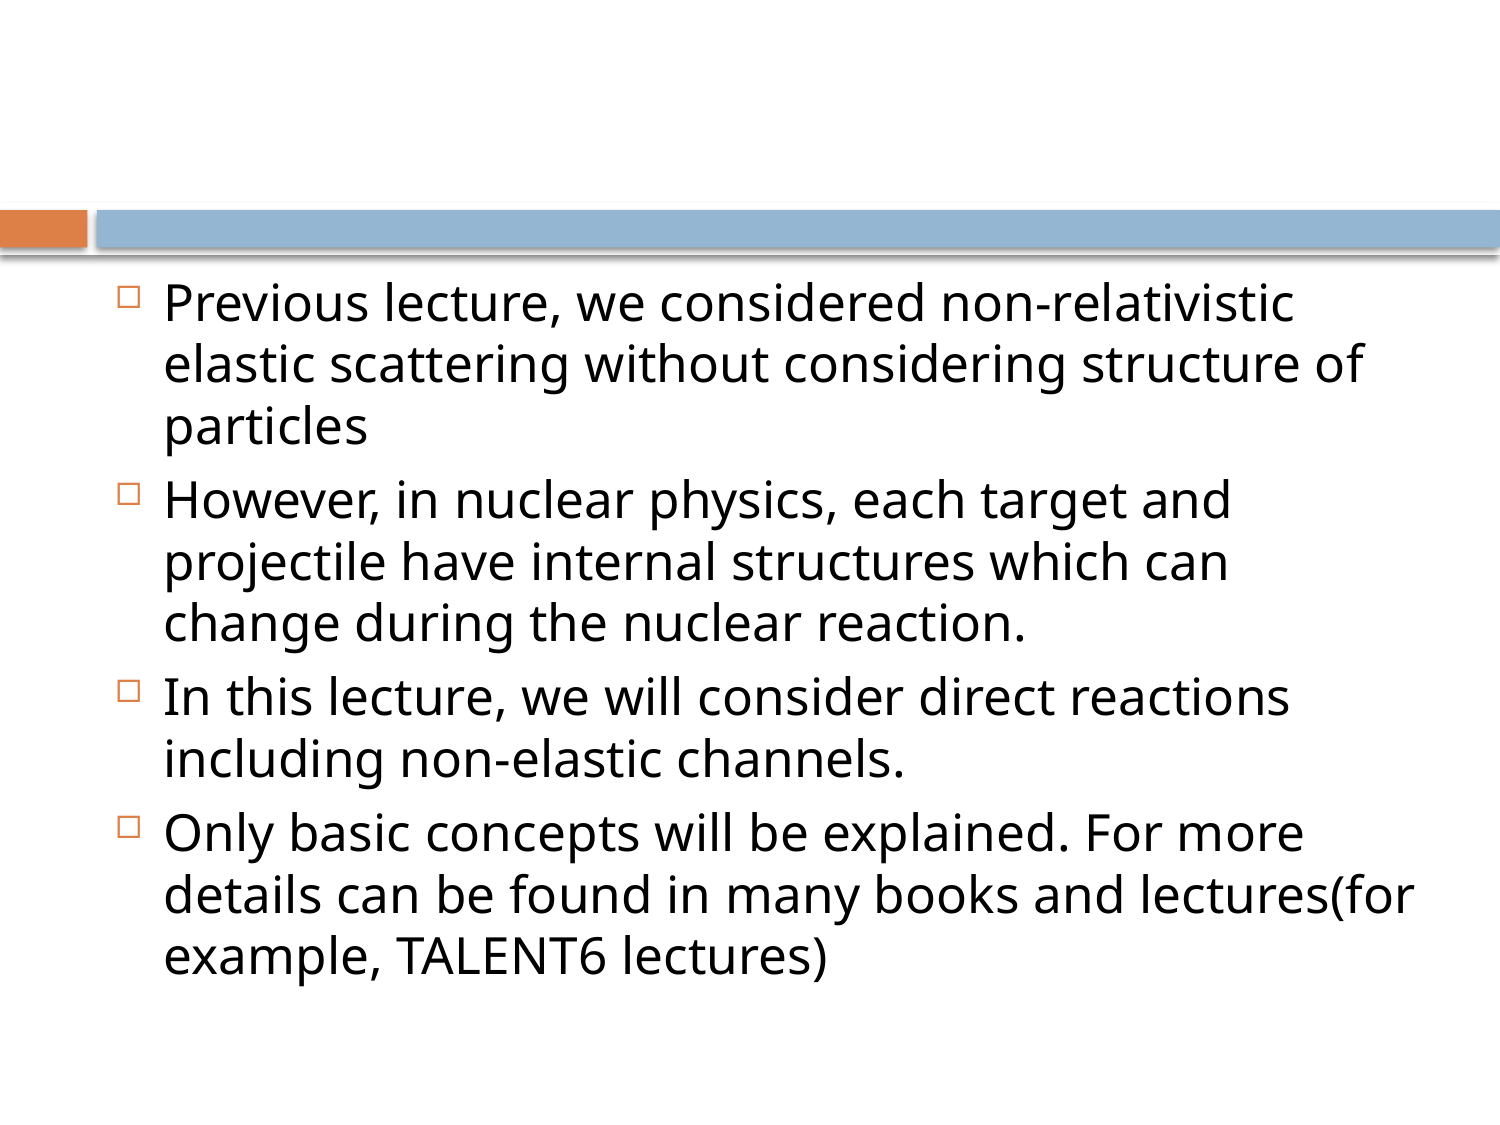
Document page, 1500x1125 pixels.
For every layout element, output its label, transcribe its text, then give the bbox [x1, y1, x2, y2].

list Previous lecture, we considered non-relativistic elastic scattering without considering structure of particles However, in nuclear physics, each target and projectile have internal structures which can change during the nuclear reaction. In this lecture, we will consider direct reactions including non-elastic channels. Only basic concepts will be explained. For more details can be found in many books and lectures(for example, TALENT6 lectures) [100, 262, 1438, 1000]
